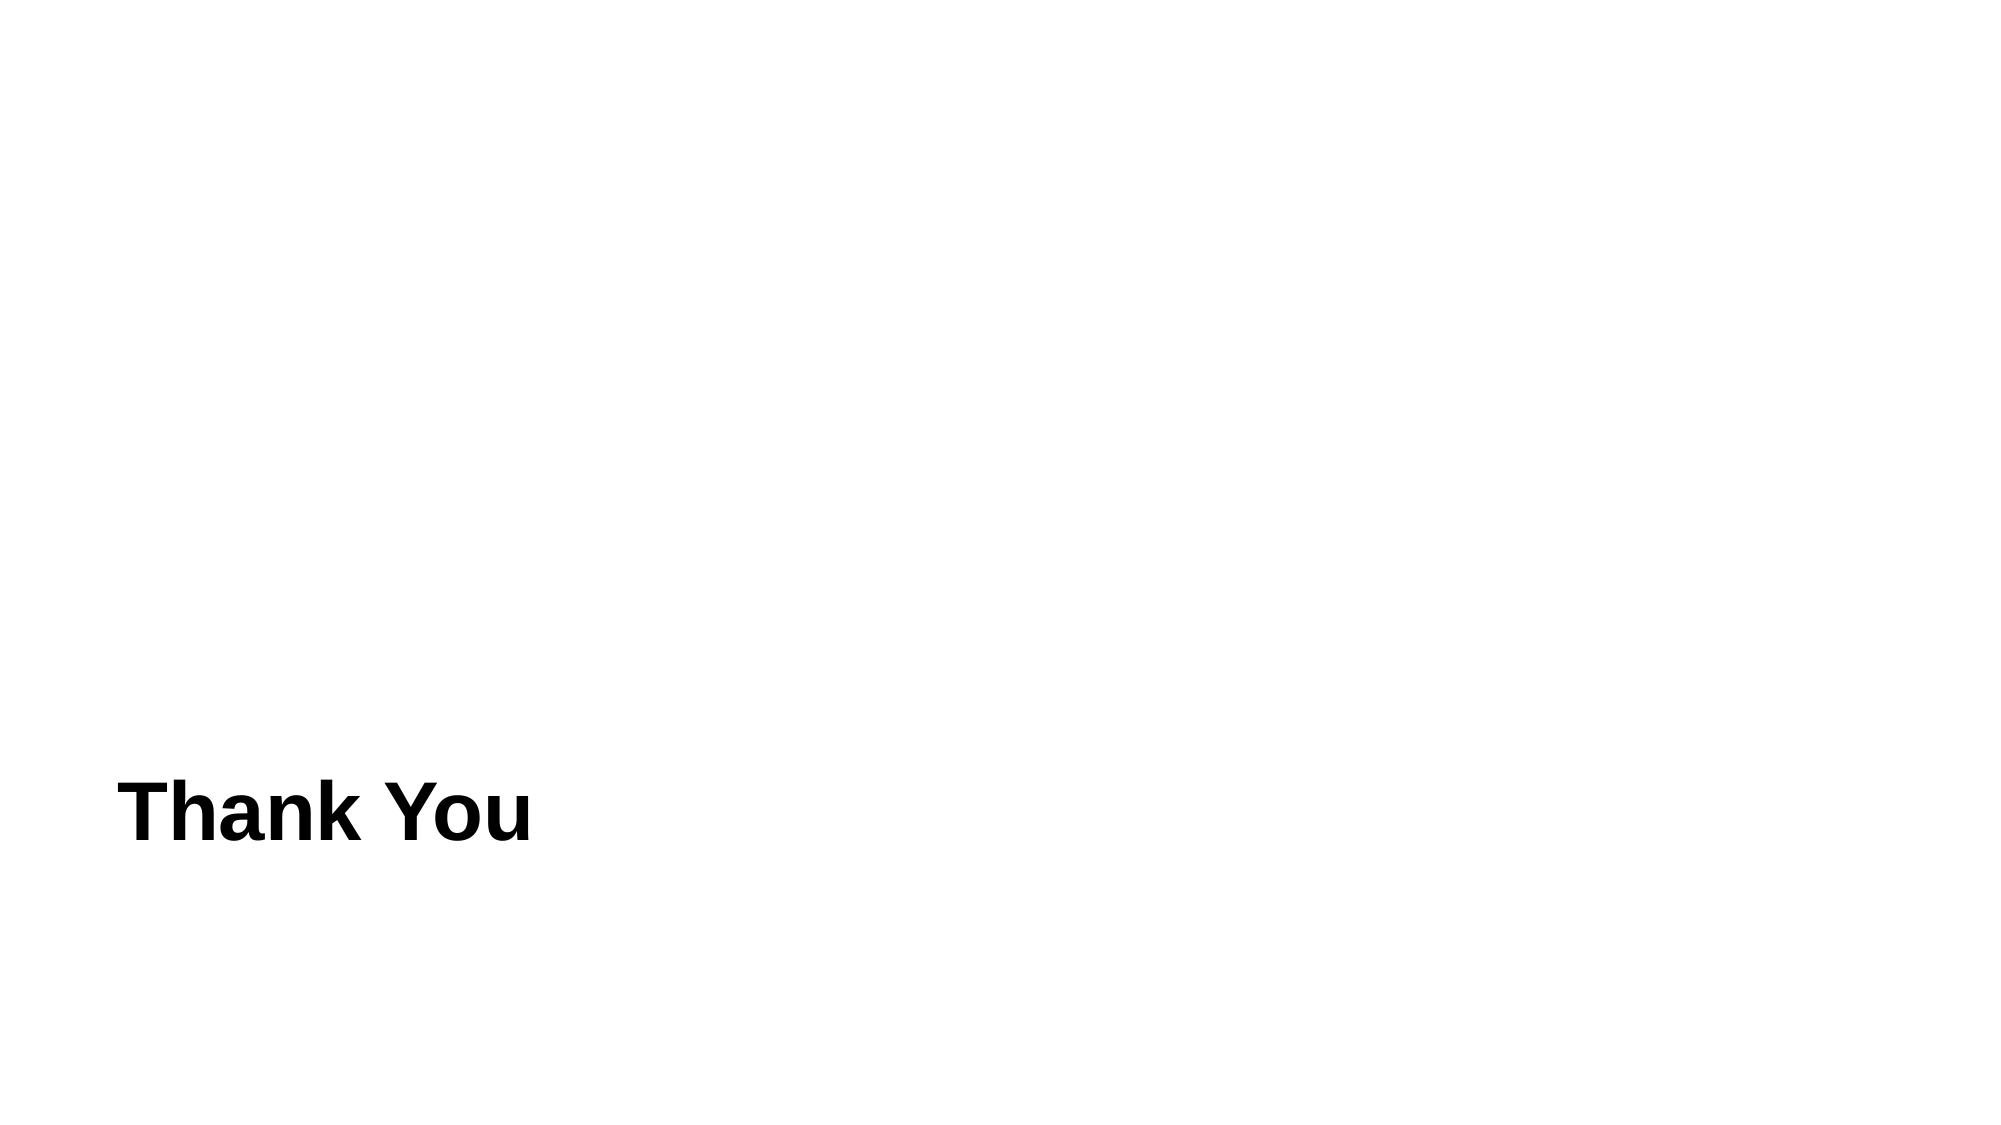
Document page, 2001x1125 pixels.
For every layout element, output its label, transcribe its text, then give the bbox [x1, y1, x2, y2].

list Thank You [67, 771, 1478, 857]
